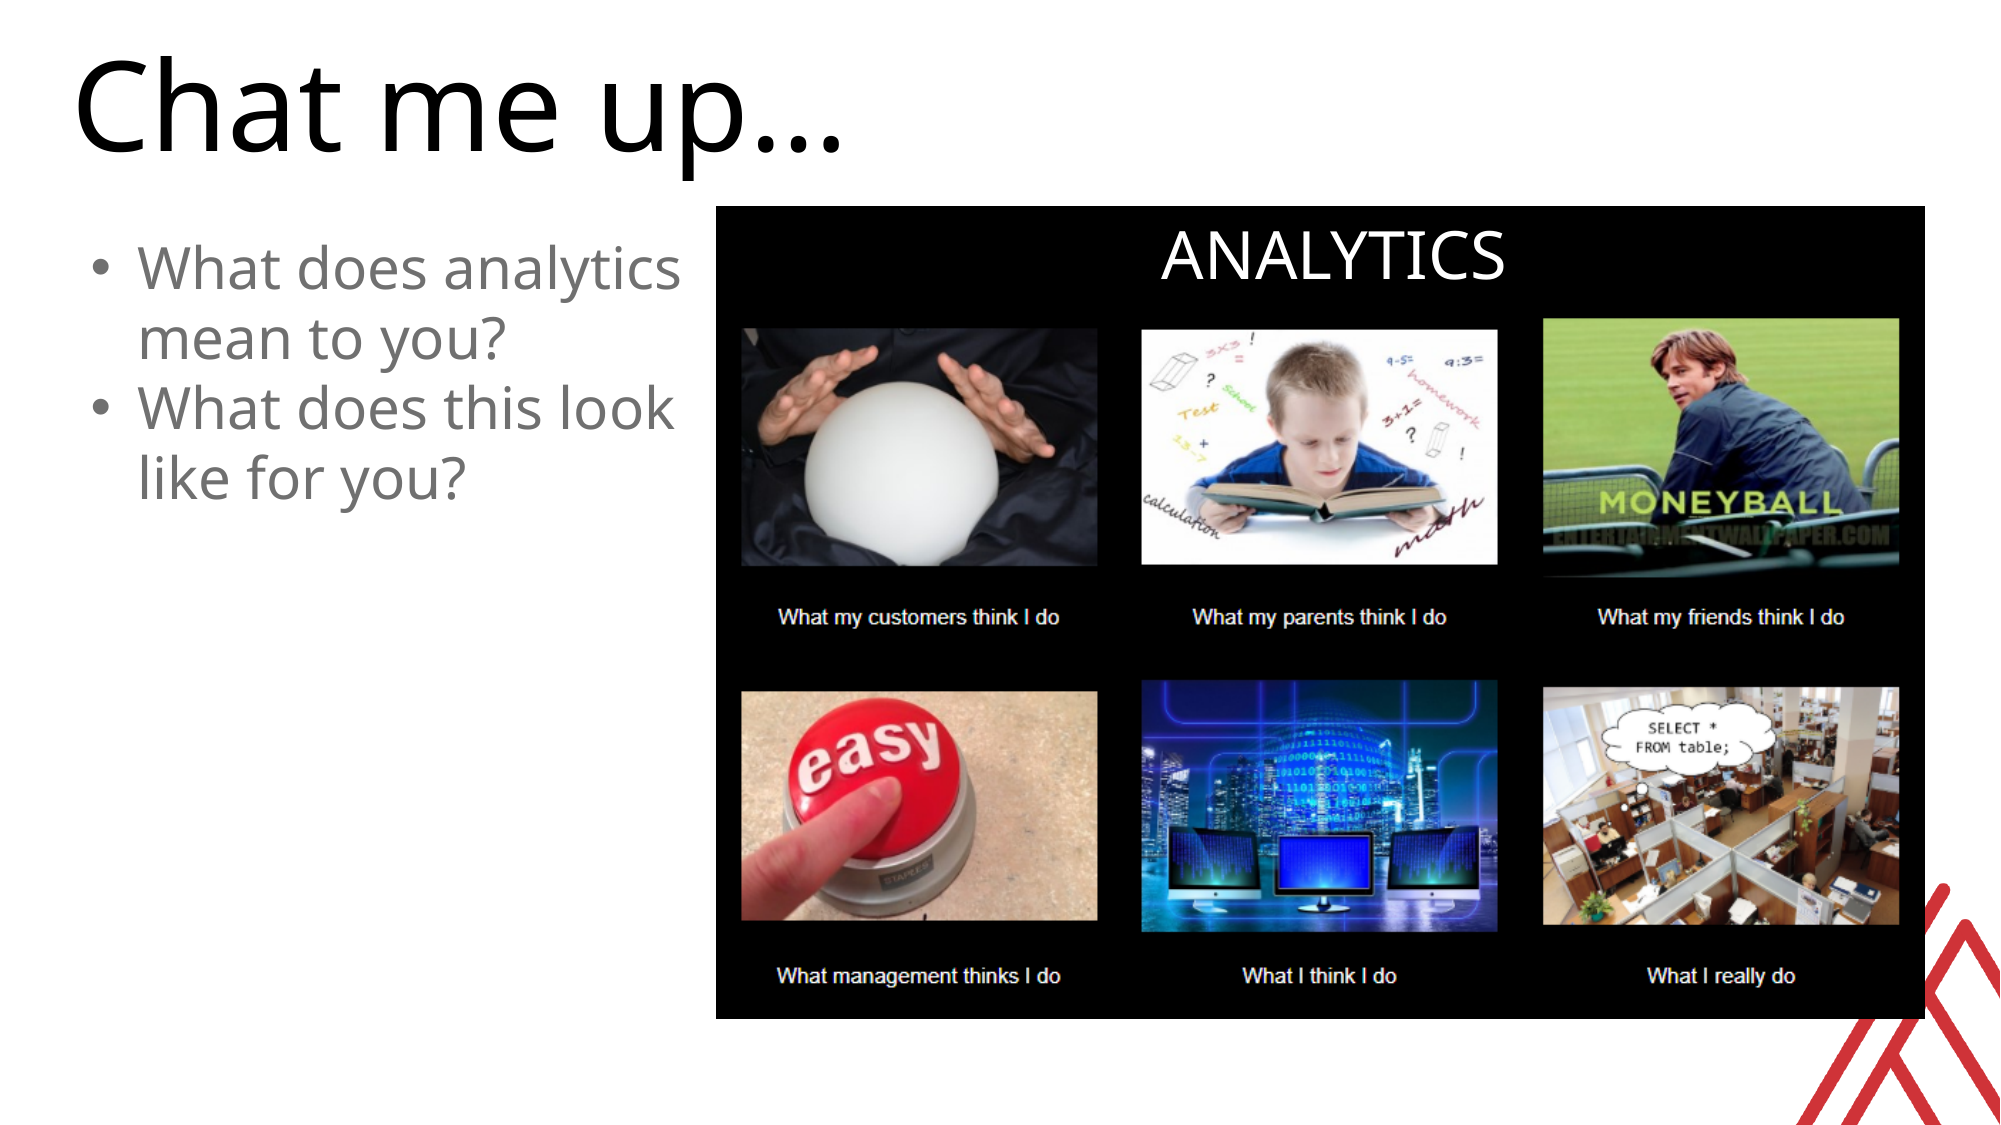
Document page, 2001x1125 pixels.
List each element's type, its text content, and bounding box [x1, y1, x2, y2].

picture [716, 206, 2000, 1125]
text_box What does analytics mean to you? What does this look like for you? [75, 223, 700, 659]
text_box Chat me up… [56, 18, 1665, 184]
